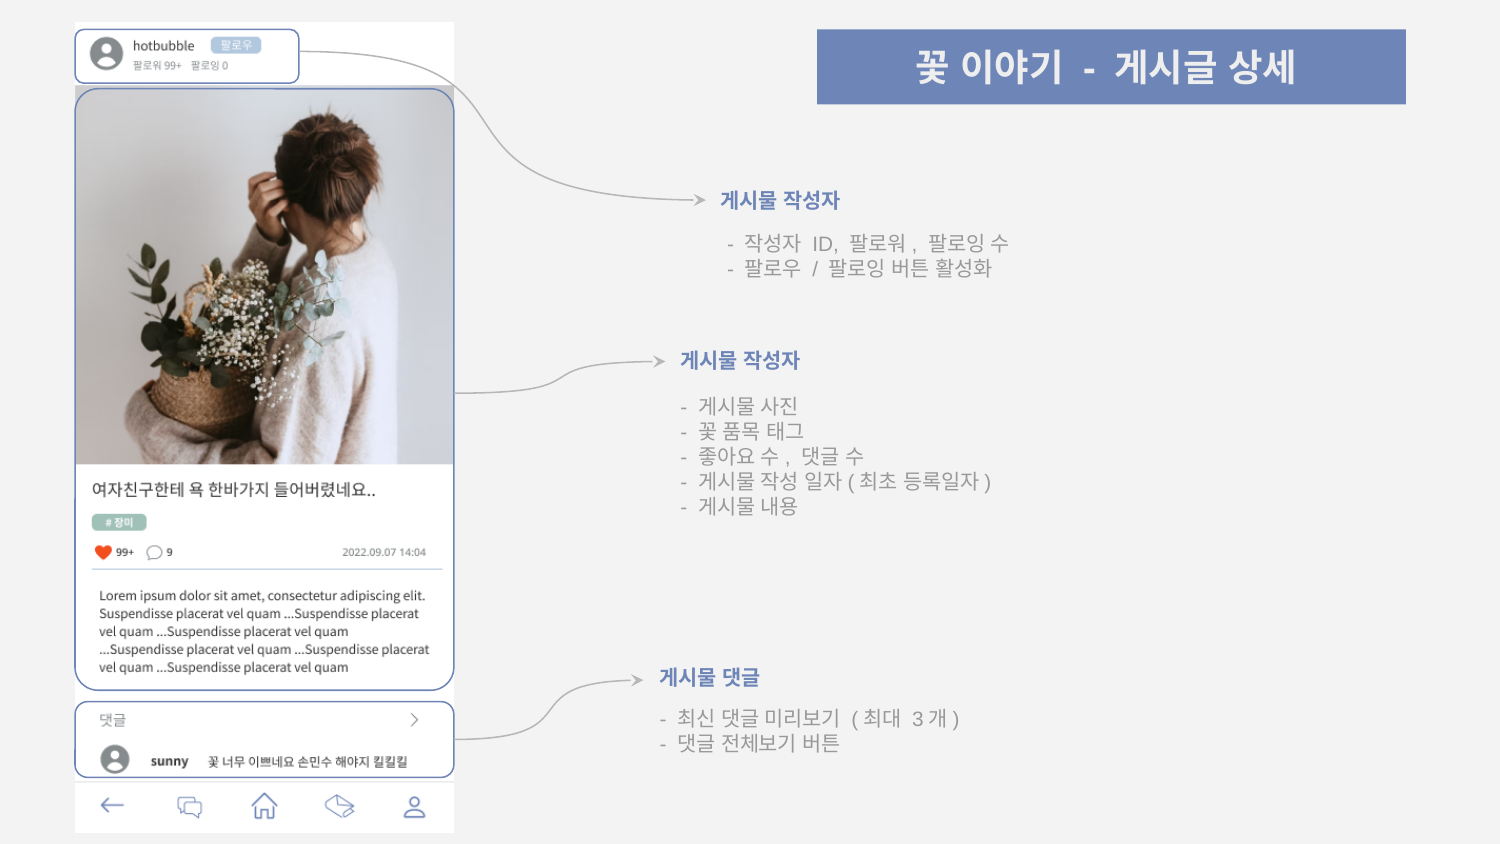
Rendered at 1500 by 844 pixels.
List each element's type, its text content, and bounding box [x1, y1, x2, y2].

text_box 게시물 작성자 [705, 175, 930, 226]
text_box 게시물 댓글 [644, 652, 869, 690]
text_box 게시물 작성자 [665, 335, 890, 378]
text_box 꽃 이야기 - 게시글 상세 [817, 29, 1406, 105]
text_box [453, 679, 644, 740]
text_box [298, 51, 707, 204]
text_box - 최신 댓글 미리보기 (최대 3개) - 댓글 전체보기 버튼 [644, 690, 1137, 771]
text_box - 게시물 사진 - 꽃 품목 태그 - 좋아요 수, 댓글 수 - 게시물 작성 일자(최초 등록일자) - 게시물 내용 [665, 378, 1158, 534]
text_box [453, 361, 666, 394]
picture [74, 22, 455, 834]
text_box - 작성자 ID, 팔로워, 팔로잉 수 - 팔로우 / 팔로잉 버튼 활성화 [712, 215, 1167, 296]
